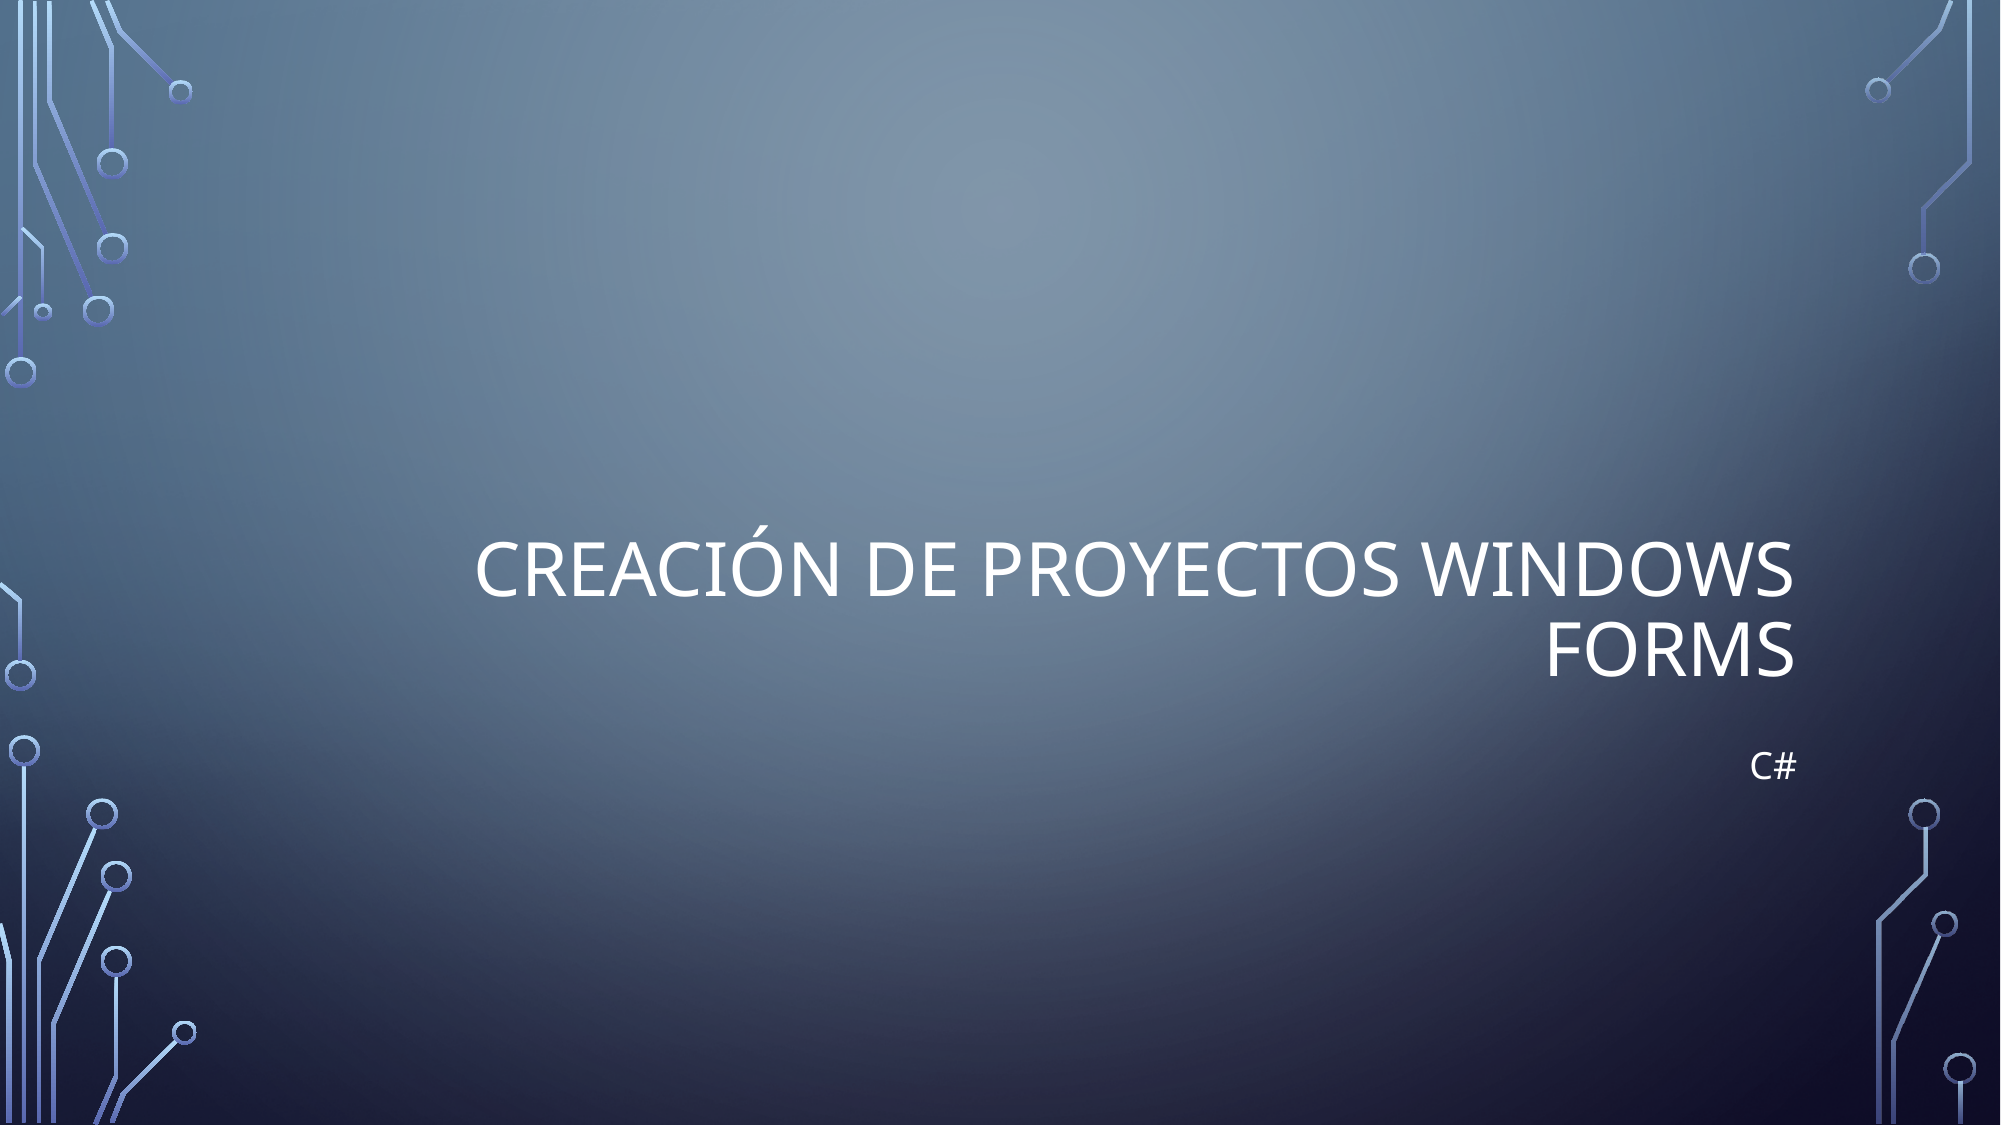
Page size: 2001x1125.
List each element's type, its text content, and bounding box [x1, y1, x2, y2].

list C# [187, 725, 1813, 952]
title Creación de proyectos Windows forms [187, 232, 1813, 701]
